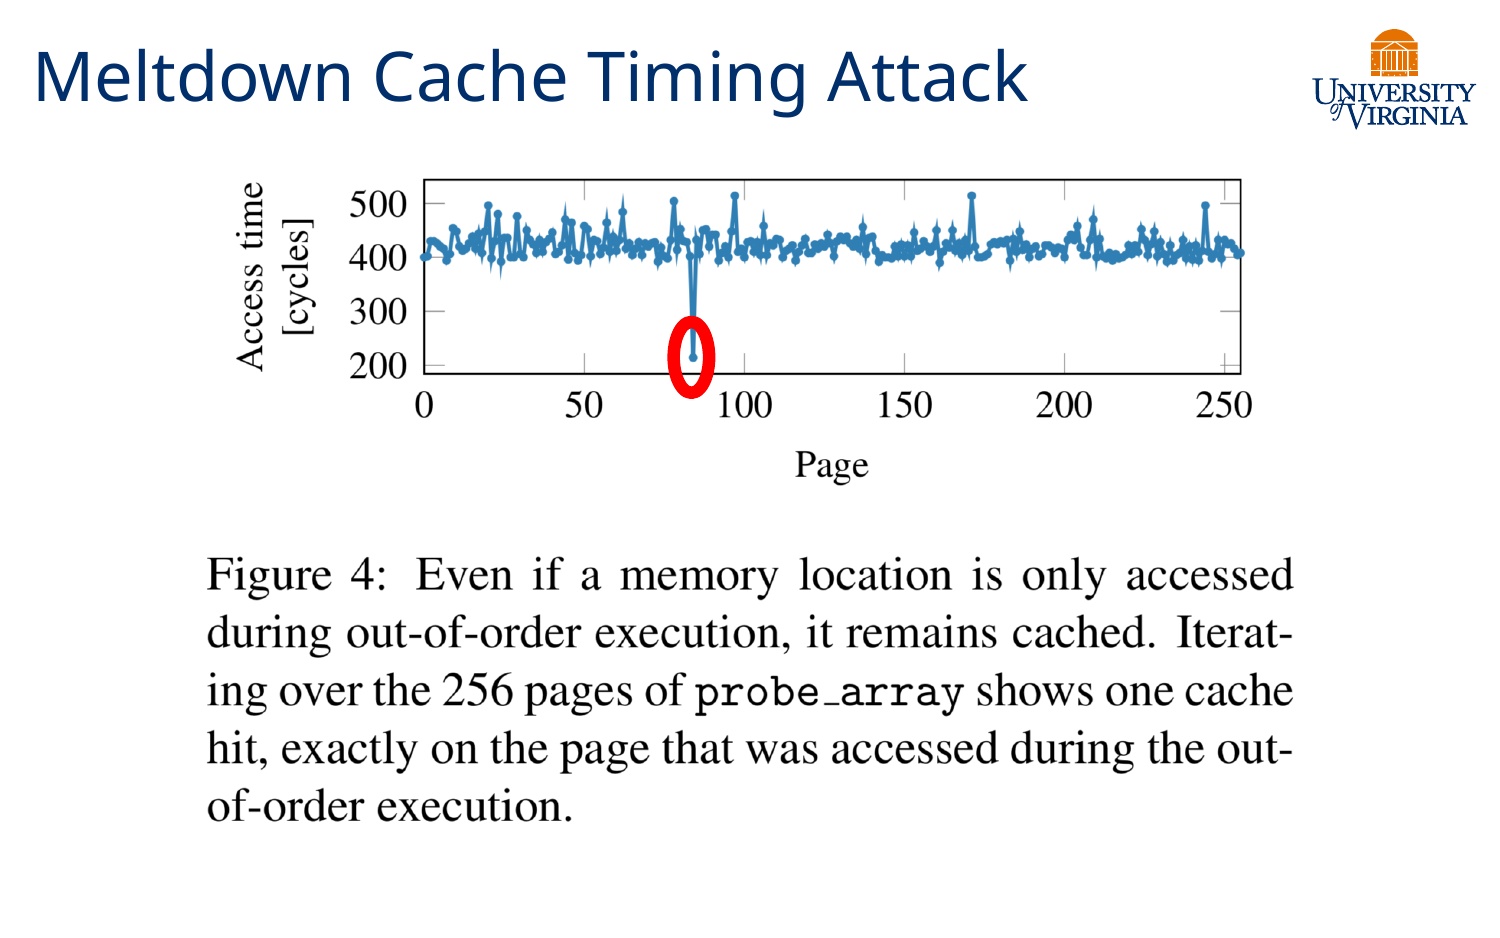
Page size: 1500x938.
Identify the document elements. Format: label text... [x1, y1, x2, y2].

title Meltdown Cache Timing Attack [17, 14, 1297, 145]
picture [173, 145, 1327, 851]
